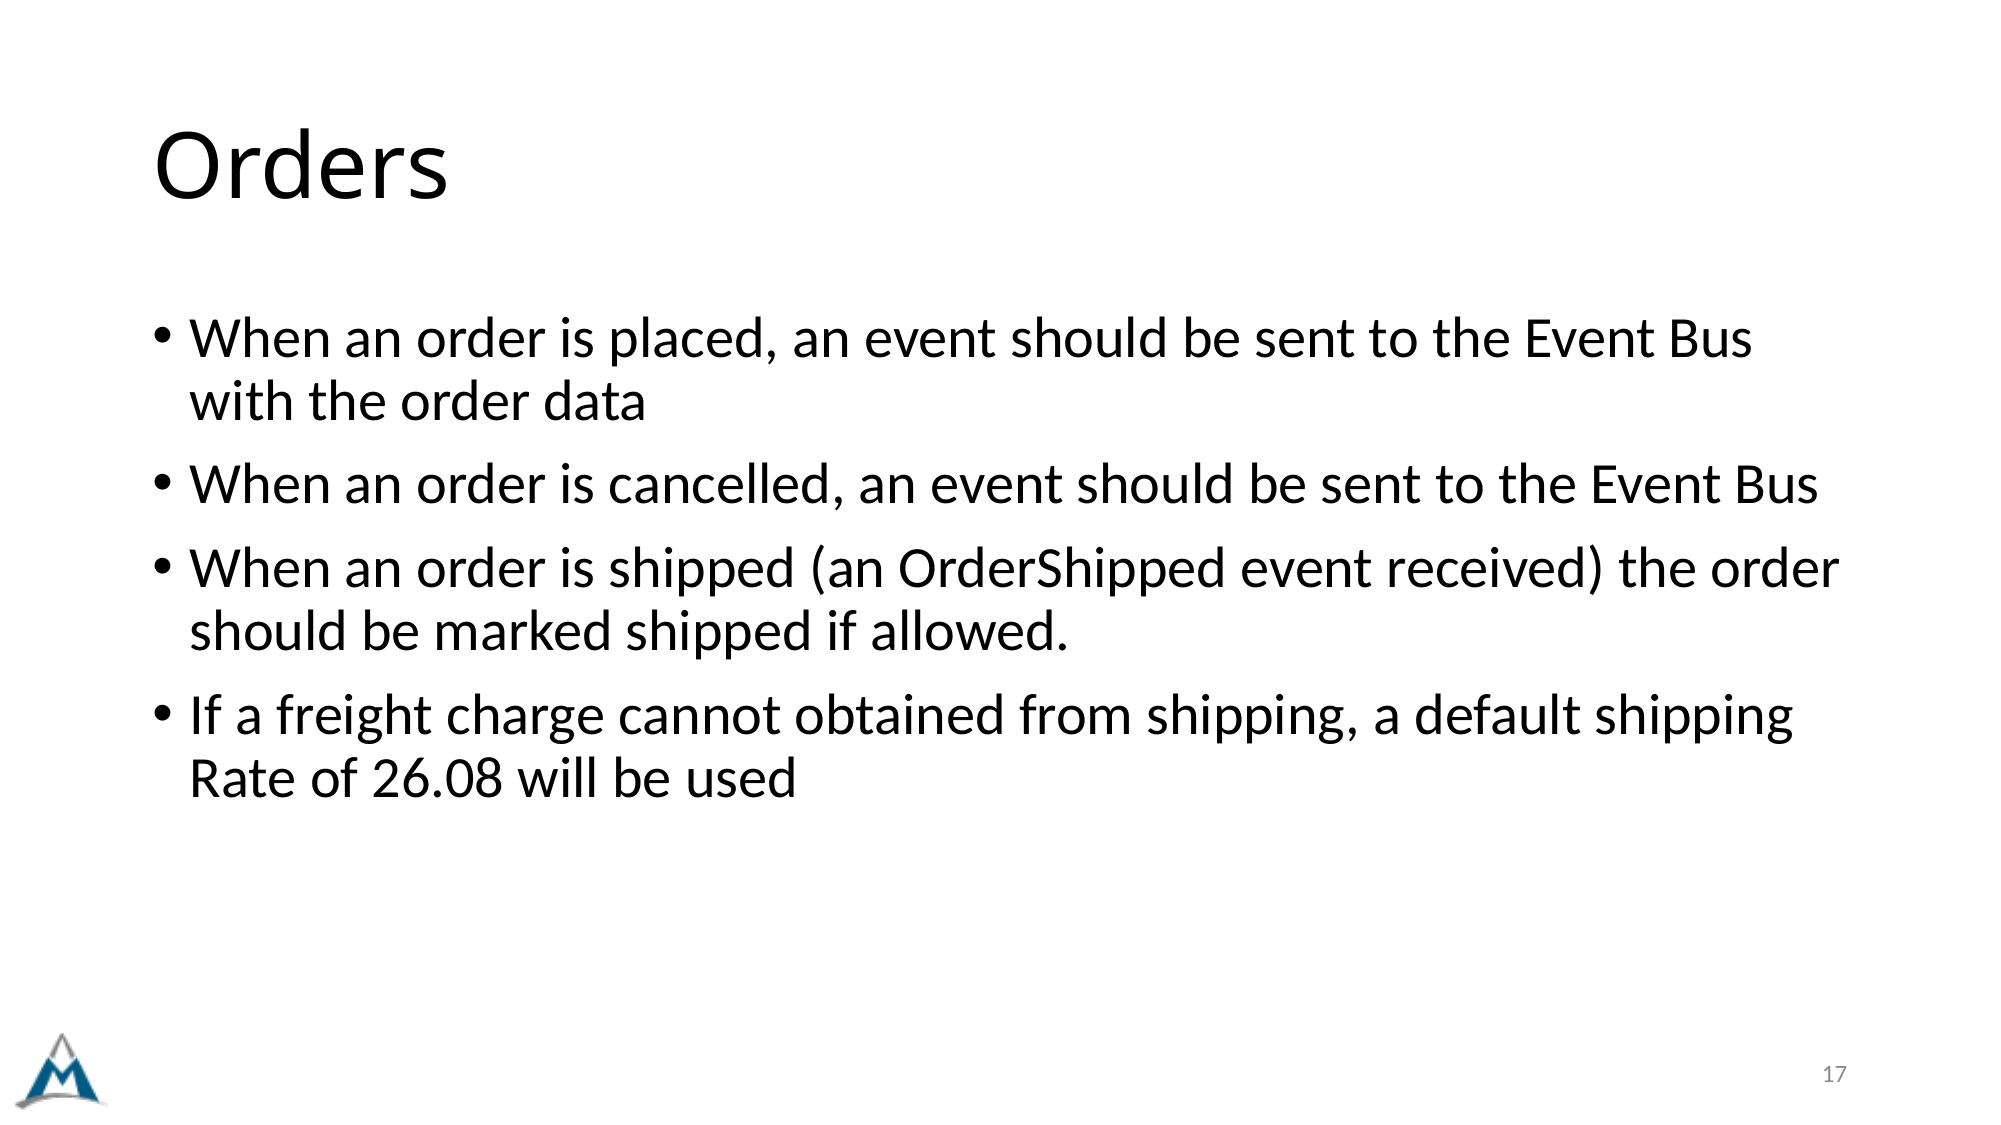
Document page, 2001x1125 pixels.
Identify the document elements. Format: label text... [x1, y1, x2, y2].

picture [12, 1033, 112, 1112]
slide_number 17 [1412, 1042, 1863, 1103]
title Orders [137, 59, 1863, 278]
list When an order is placed, an event should be sent to the Event Bus with the order data When an order is cancelled, an event should be sent to the Event Bus When an order is shipped (an OrderShipped event received) the order should be marked shipped if allowed. If a freight charge cannot obtained from shipping, a default shipping Rate of 26.08 will be used [137, 299, 1863, 1014]
